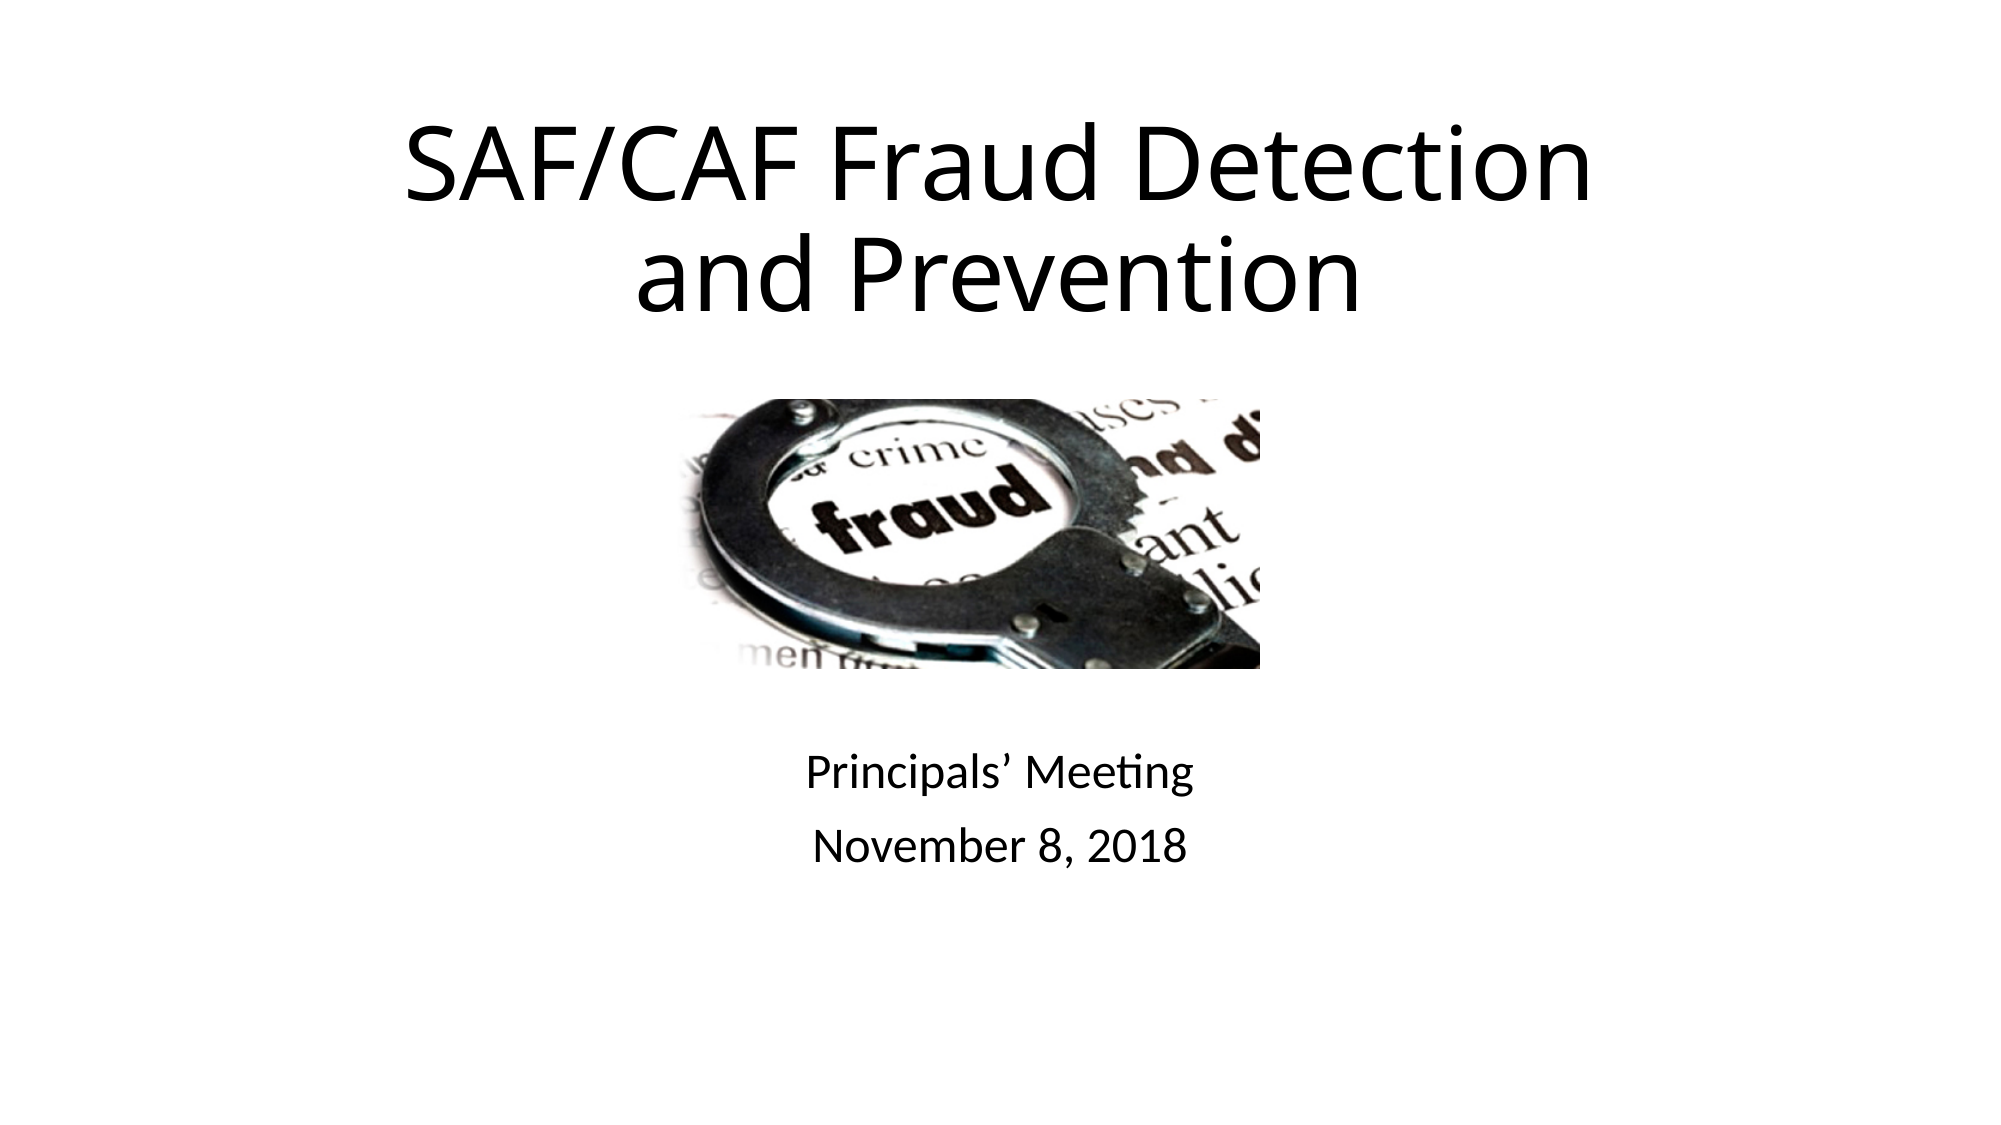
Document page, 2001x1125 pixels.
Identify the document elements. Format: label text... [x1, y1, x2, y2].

subtitle Principals’ Meeting November 8, 2018 [474, 737, 1525, 1025]
title SAF/CAF Fraud Detection and Prevention [362, 99, 1638, 342]
picture [649, 399, 1260, 669]
